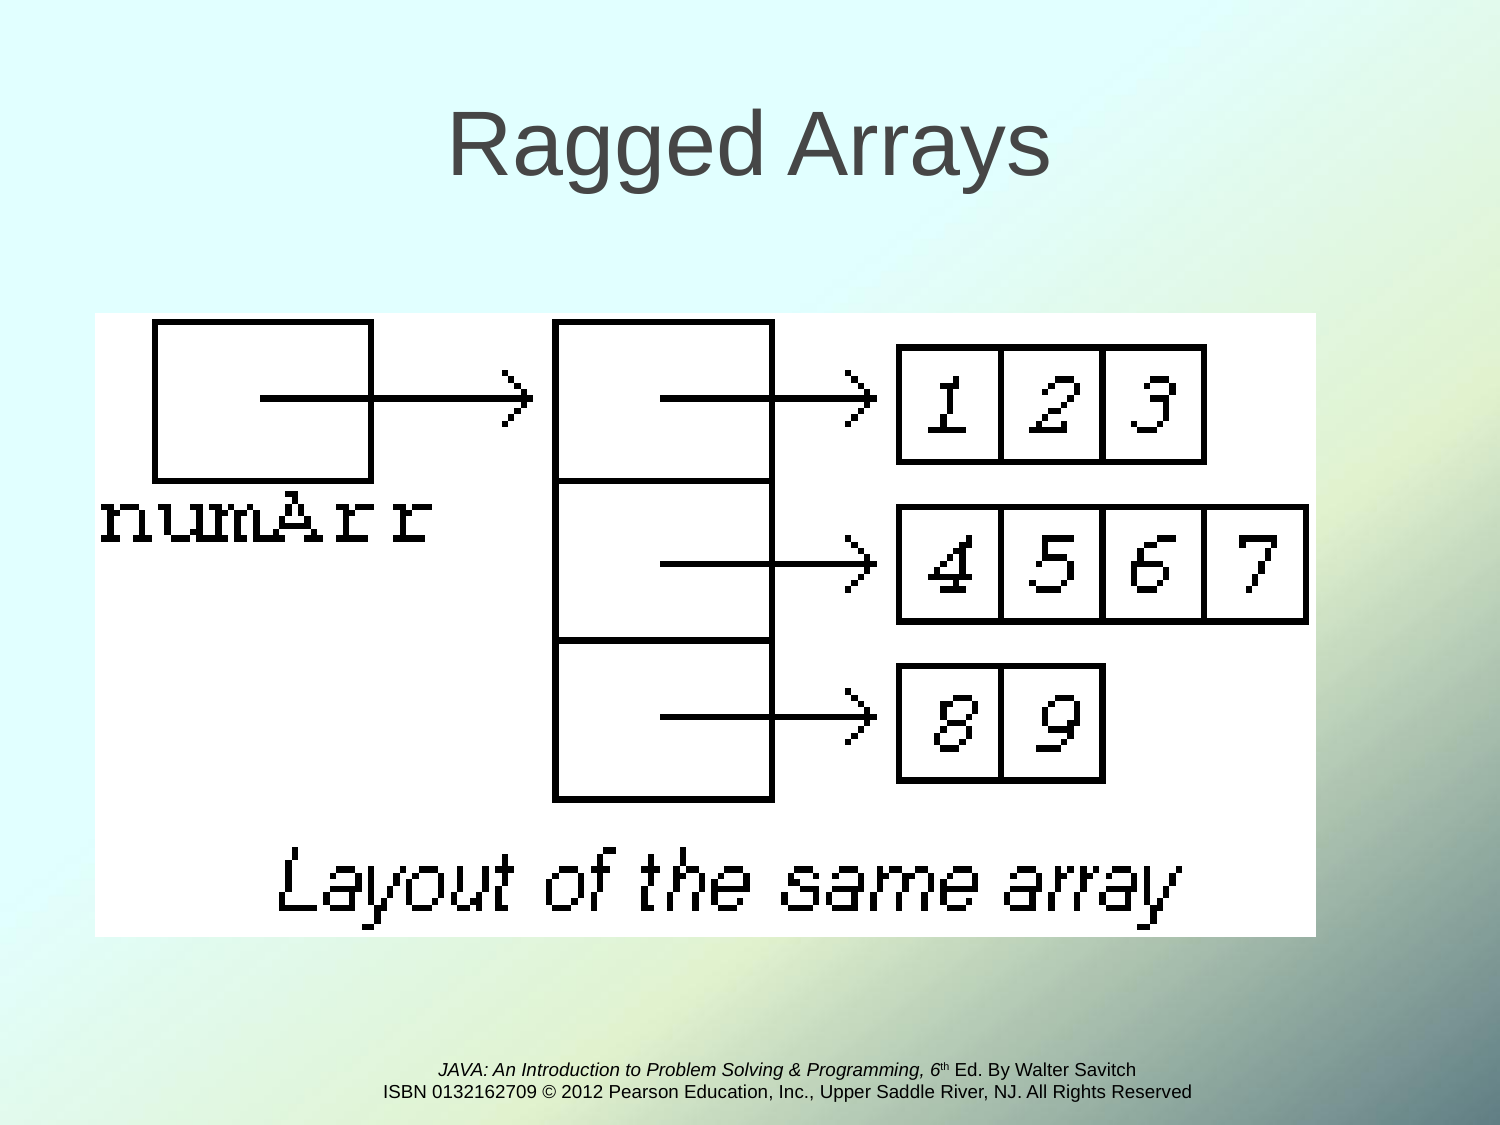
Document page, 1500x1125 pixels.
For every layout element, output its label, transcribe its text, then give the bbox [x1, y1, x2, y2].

title Ragged Arrays [75, 45, 1425, 233]
picture [0, 0, 1500, 1125]
